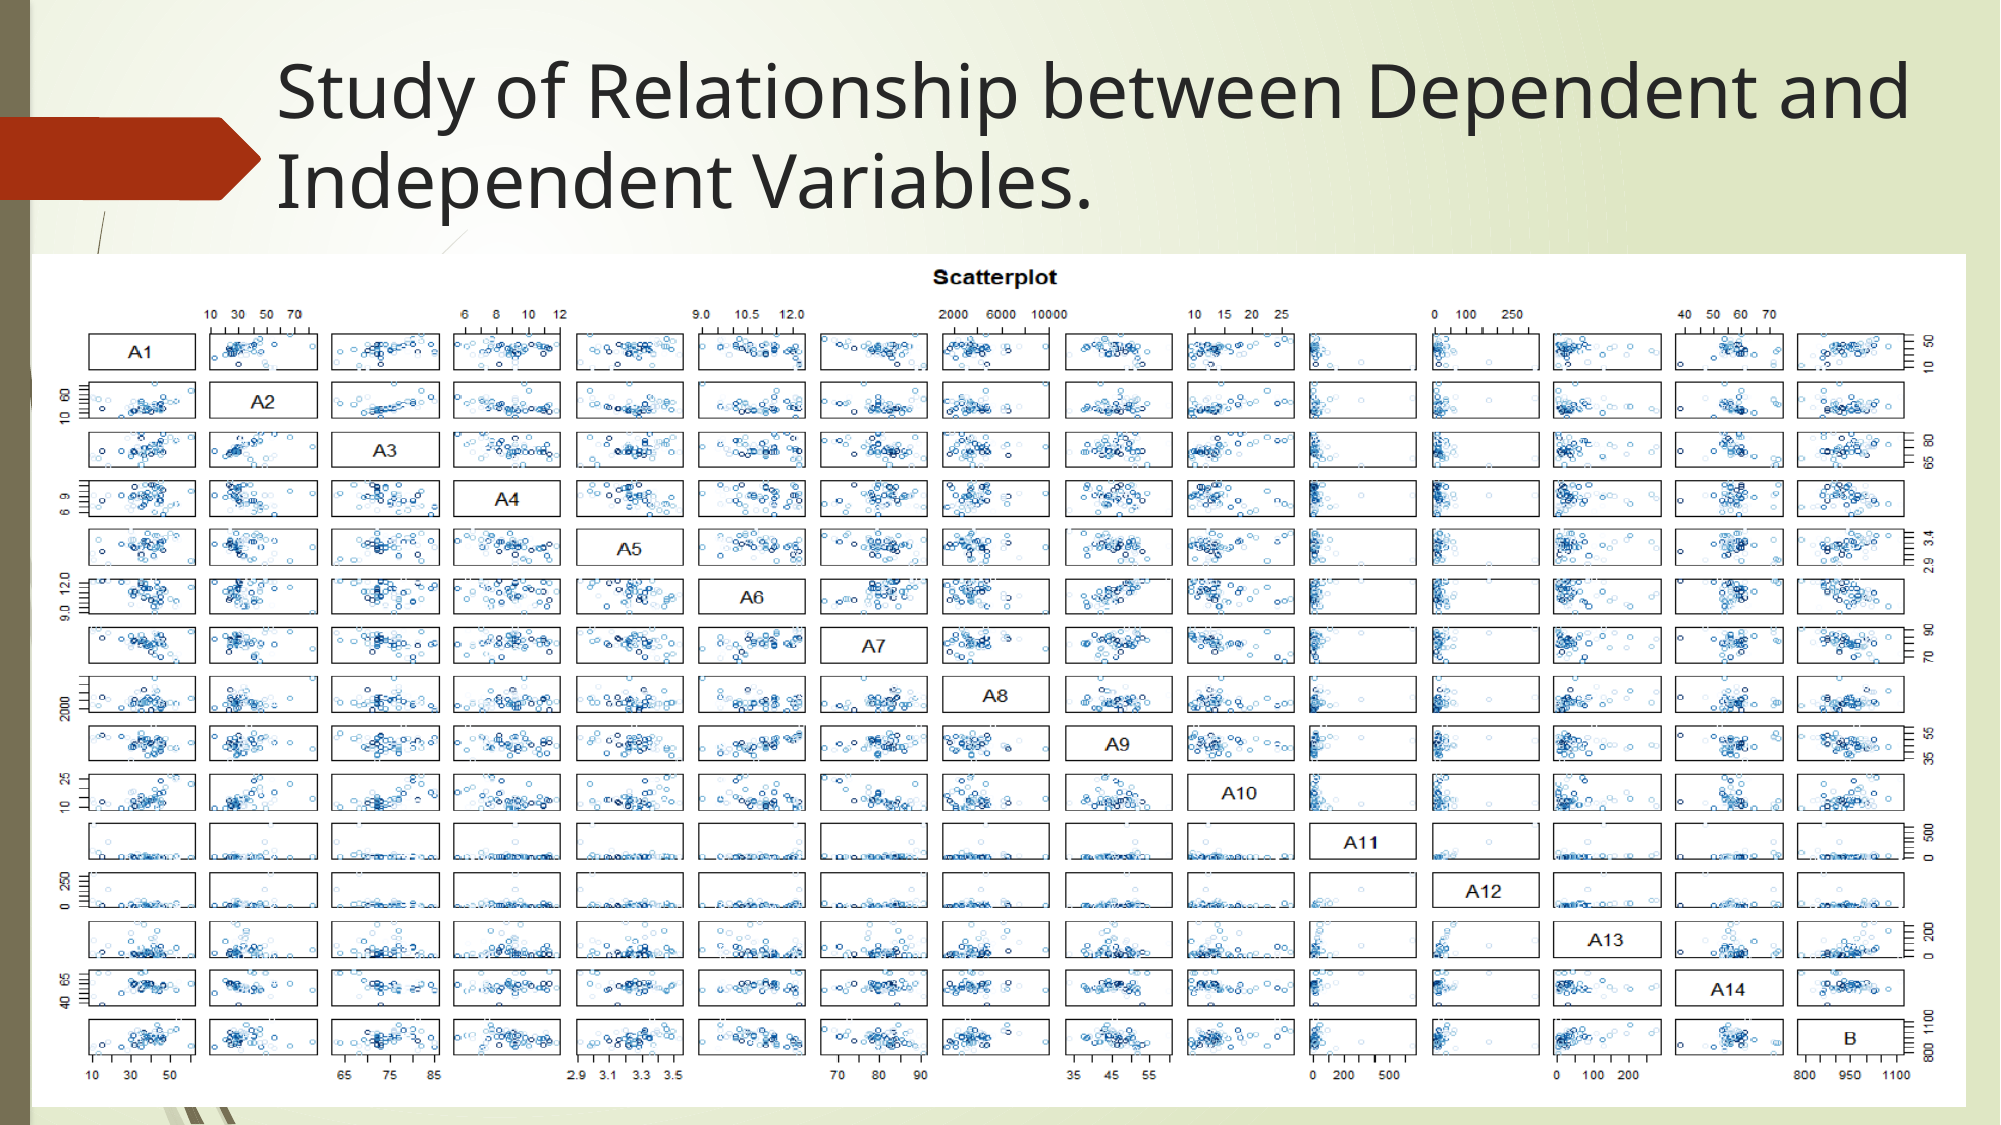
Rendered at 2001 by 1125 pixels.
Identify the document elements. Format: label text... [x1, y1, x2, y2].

picture [32, 253, 1966, 1107]
title Study of Relationship between Dependent and Independent Variables. [261, 36, 1954, 247]
